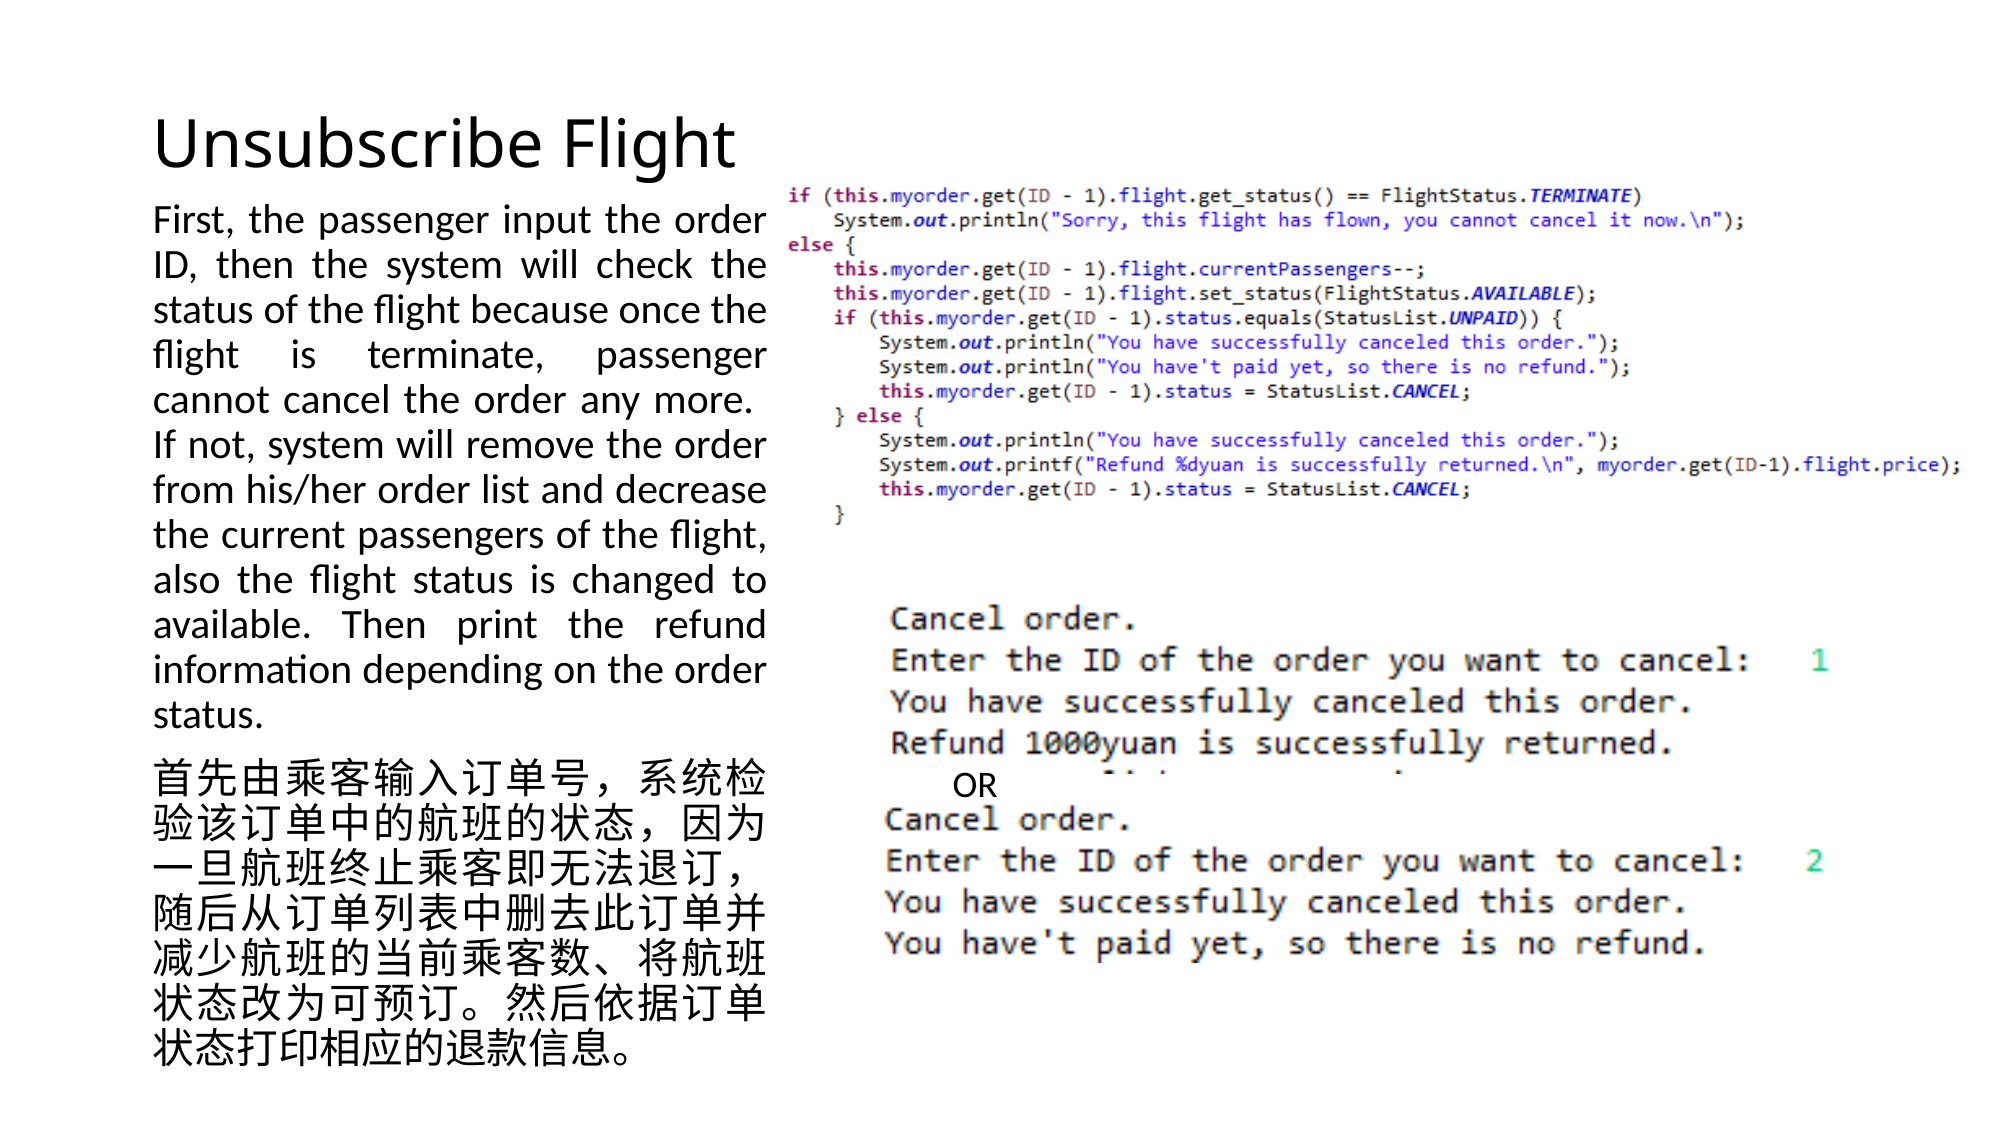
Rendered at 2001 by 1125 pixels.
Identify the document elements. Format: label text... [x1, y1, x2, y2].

list First, the passenger input the order ID, then the system will check the status of the flight because once the flight is terminate, passenger cannot cancel the order any more. If not, system will remove the order from his/her order list and decrease the current passengers of the flight, also the flight status is changed to available. Then print the refund information depending on the order status. 首先由乘客输入订单号，系统检验该订单中的航班的状态，因为一旦航班终止乘客即无法退订，随后从订单列表中删去此订单并减少航班的当前乘客数、将航班状态改为可预订。然后依据订单状态打印相应的退款信息。 [138, 189, 783, 1078]
title Unsubscribe Flight [138, 0, 783, 189]
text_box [883, 600, 1893, 963]
picture [741, 173, 2000, 531]
